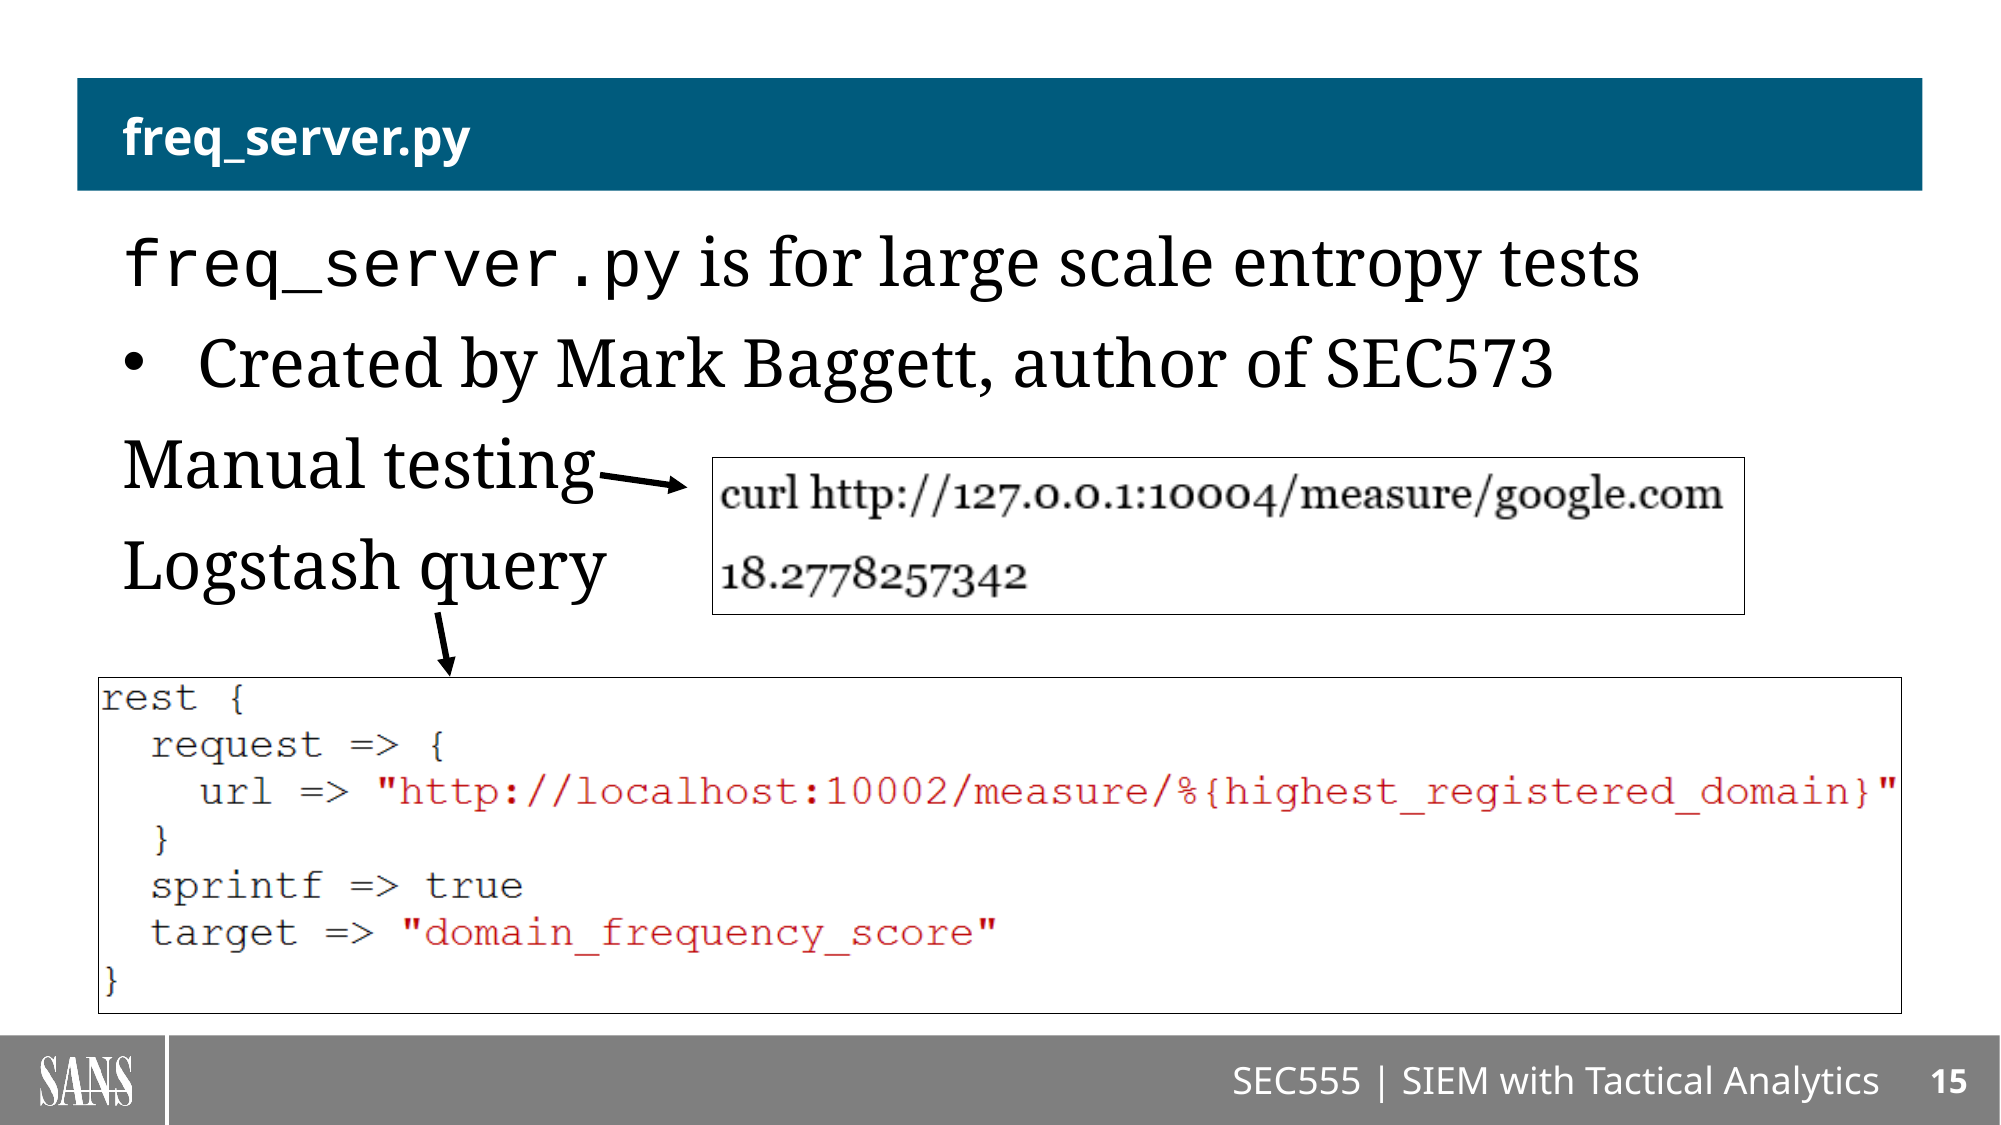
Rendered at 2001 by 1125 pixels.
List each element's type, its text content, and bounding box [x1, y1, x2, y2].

picture [712, 457, 1745, 615]
list freq_server.py is for large scale entropy tests Created by Mark Baggett, author of SEC573 Manual testing Logstash query [107, 212, 1893, 677]
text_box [437, 612, 450, 677]
picture [98, 677, 1902, 1014]
title freq_server.py [107, 78, 1893, 191]
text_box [599, 474, 688, 488]
